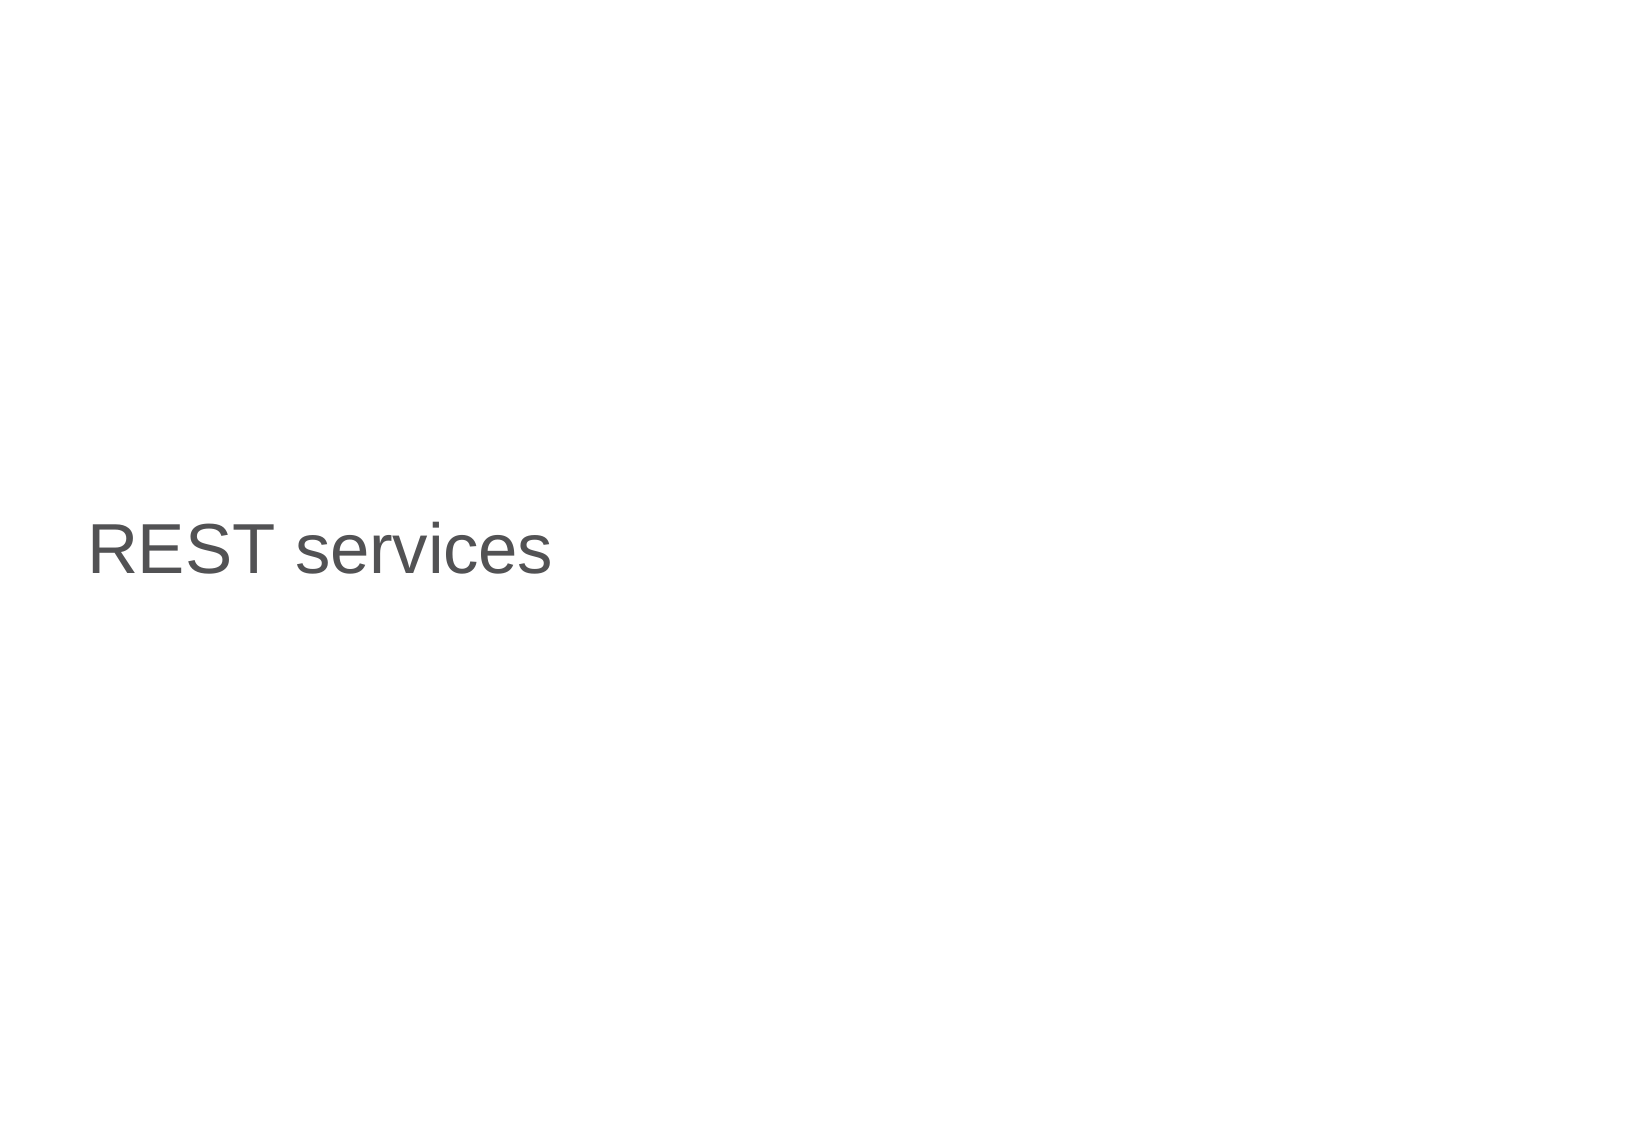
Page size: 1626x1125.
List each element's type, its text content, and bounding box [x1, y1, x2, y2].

title REST services [84, 500, 558, 691]
